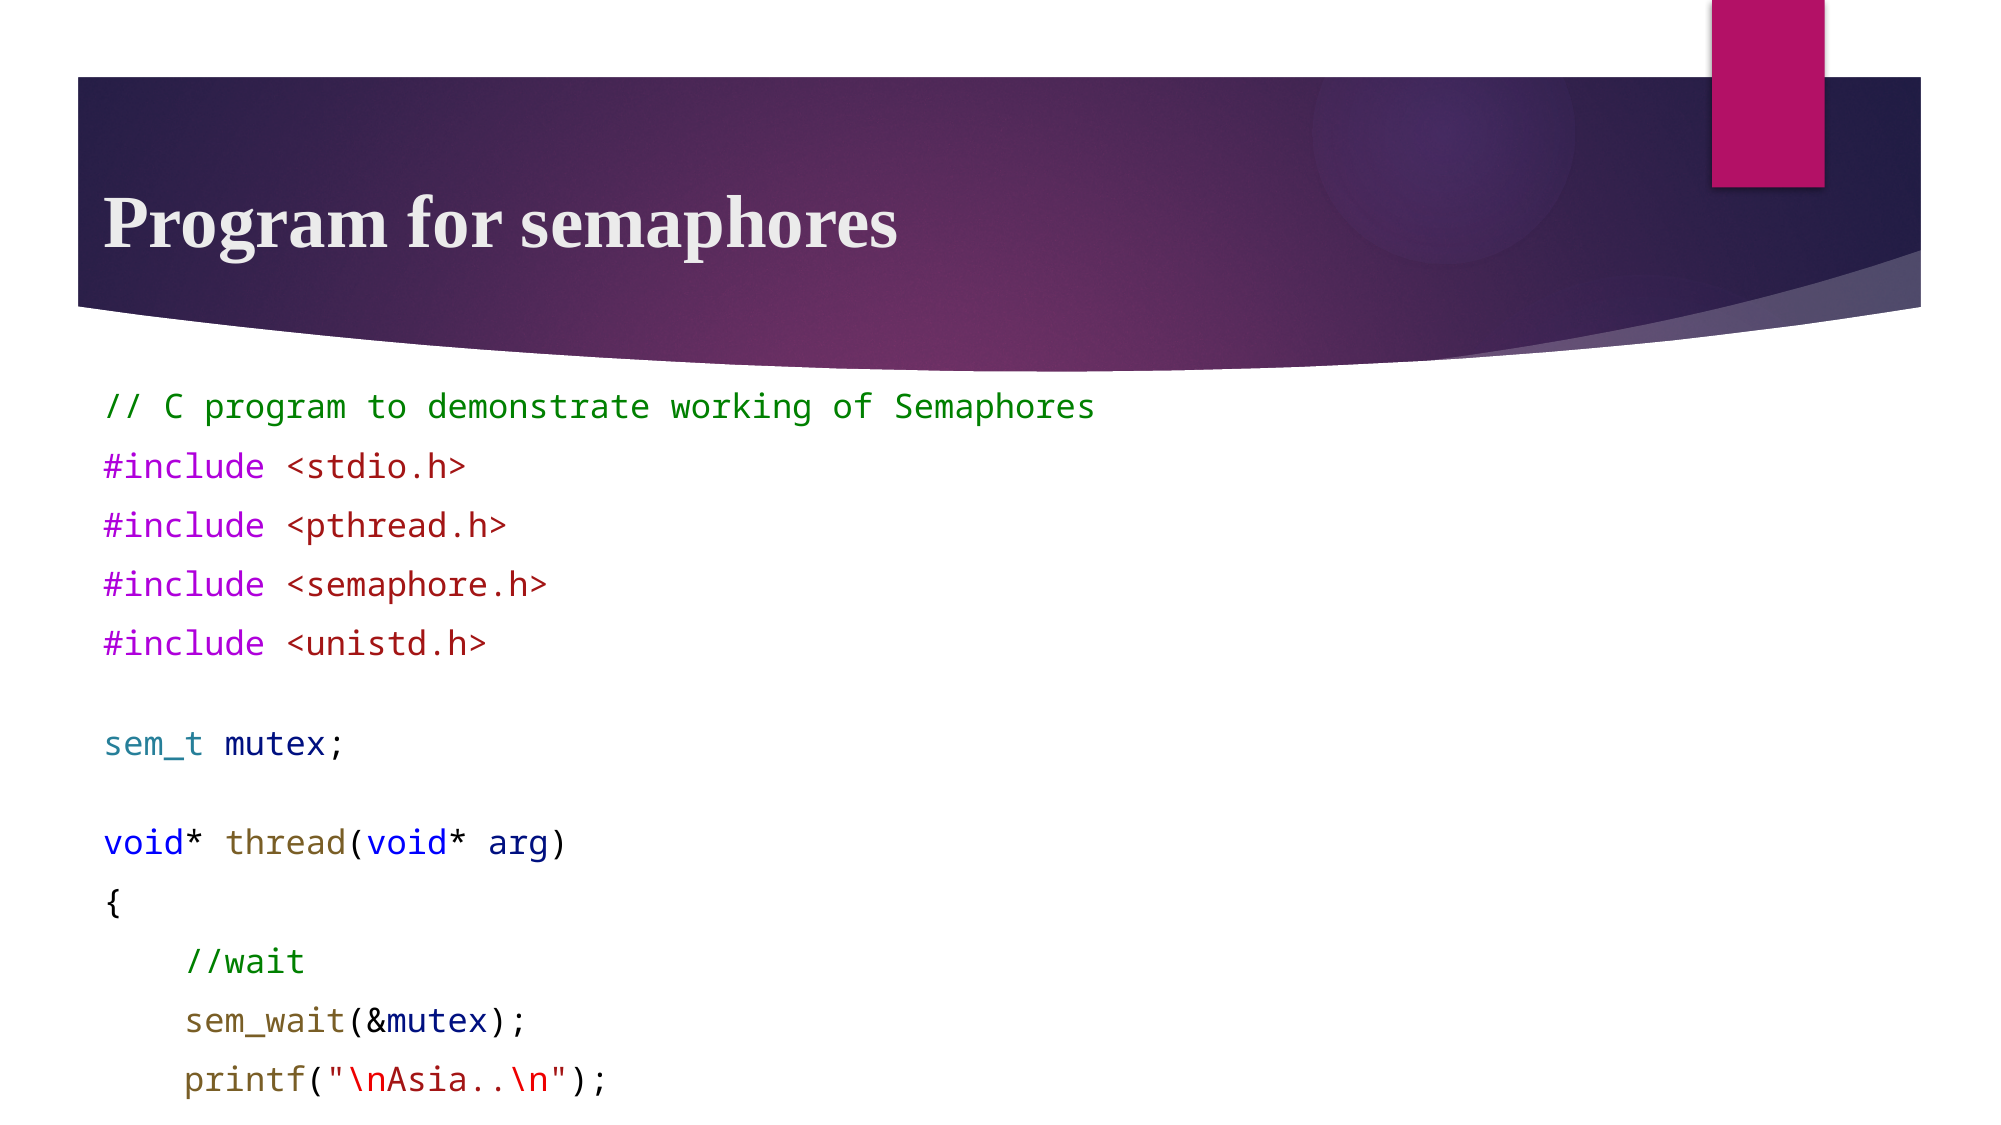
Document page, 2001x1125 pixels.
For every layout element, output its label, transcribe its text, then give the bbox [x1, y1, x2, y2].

list // C program to demonstrate working of Semaphores #include <stdio.h> #include <pthread.h> #include <semaphore.h> #include <unistd.h> sem_t mutex; void* thread(void* arg) { //wait sem_wait(&mutex); printf("\nAsia..\n"); [88, 377, 1914, 1107]
title Program for semaphores [88, 159, 1627, 276]
